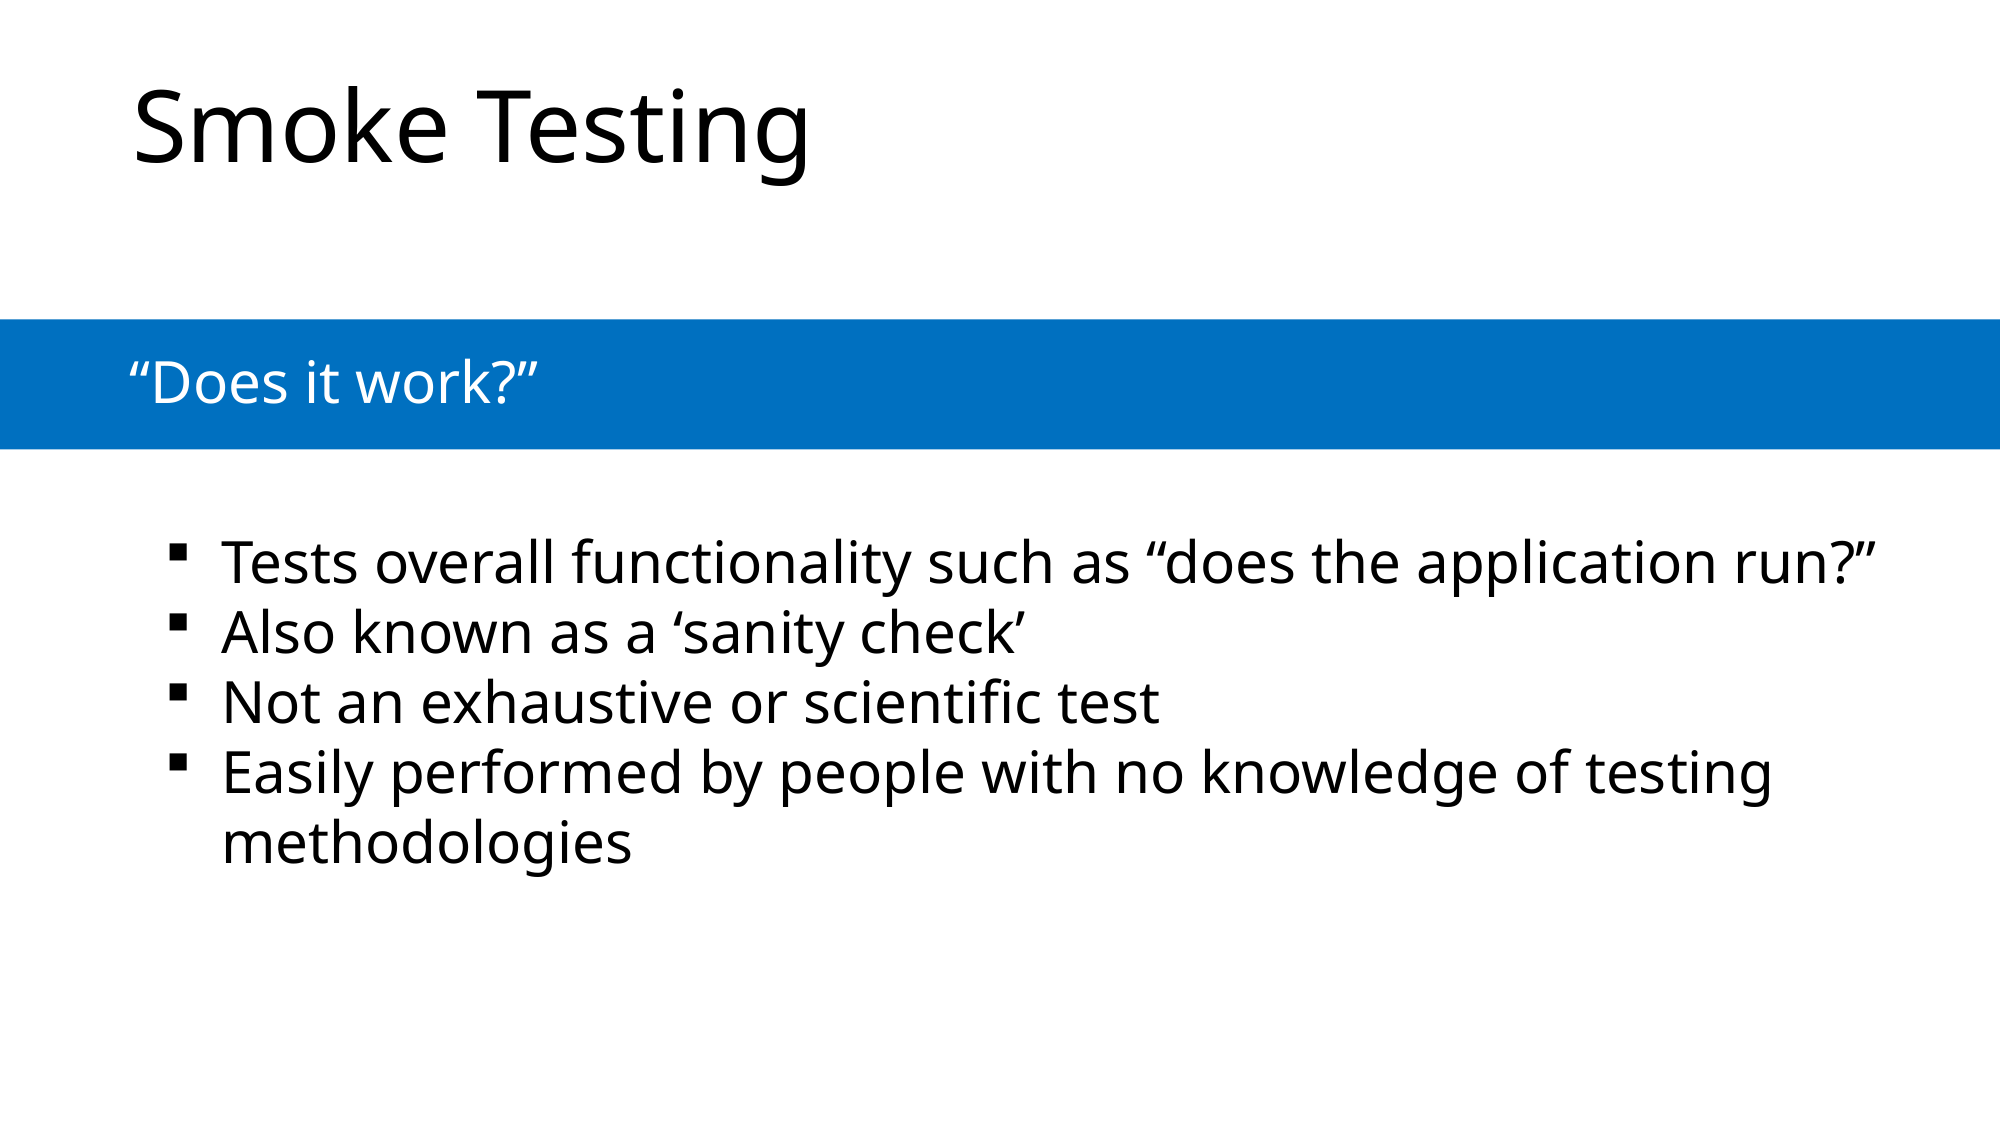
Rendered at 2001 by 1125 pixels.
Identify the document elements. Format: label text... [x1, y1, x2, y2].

text_box Tests overall functionality such as “does the application run?” Also known as a ‘sanity check’ Not an exhaustive or scientific test Easily performed by people with no knowledge of testing methodologies [0, 452, 2000, 947]
title Smoke Testing [117, 21, 1843, 240]
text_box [0, 319, 2000, 450]
